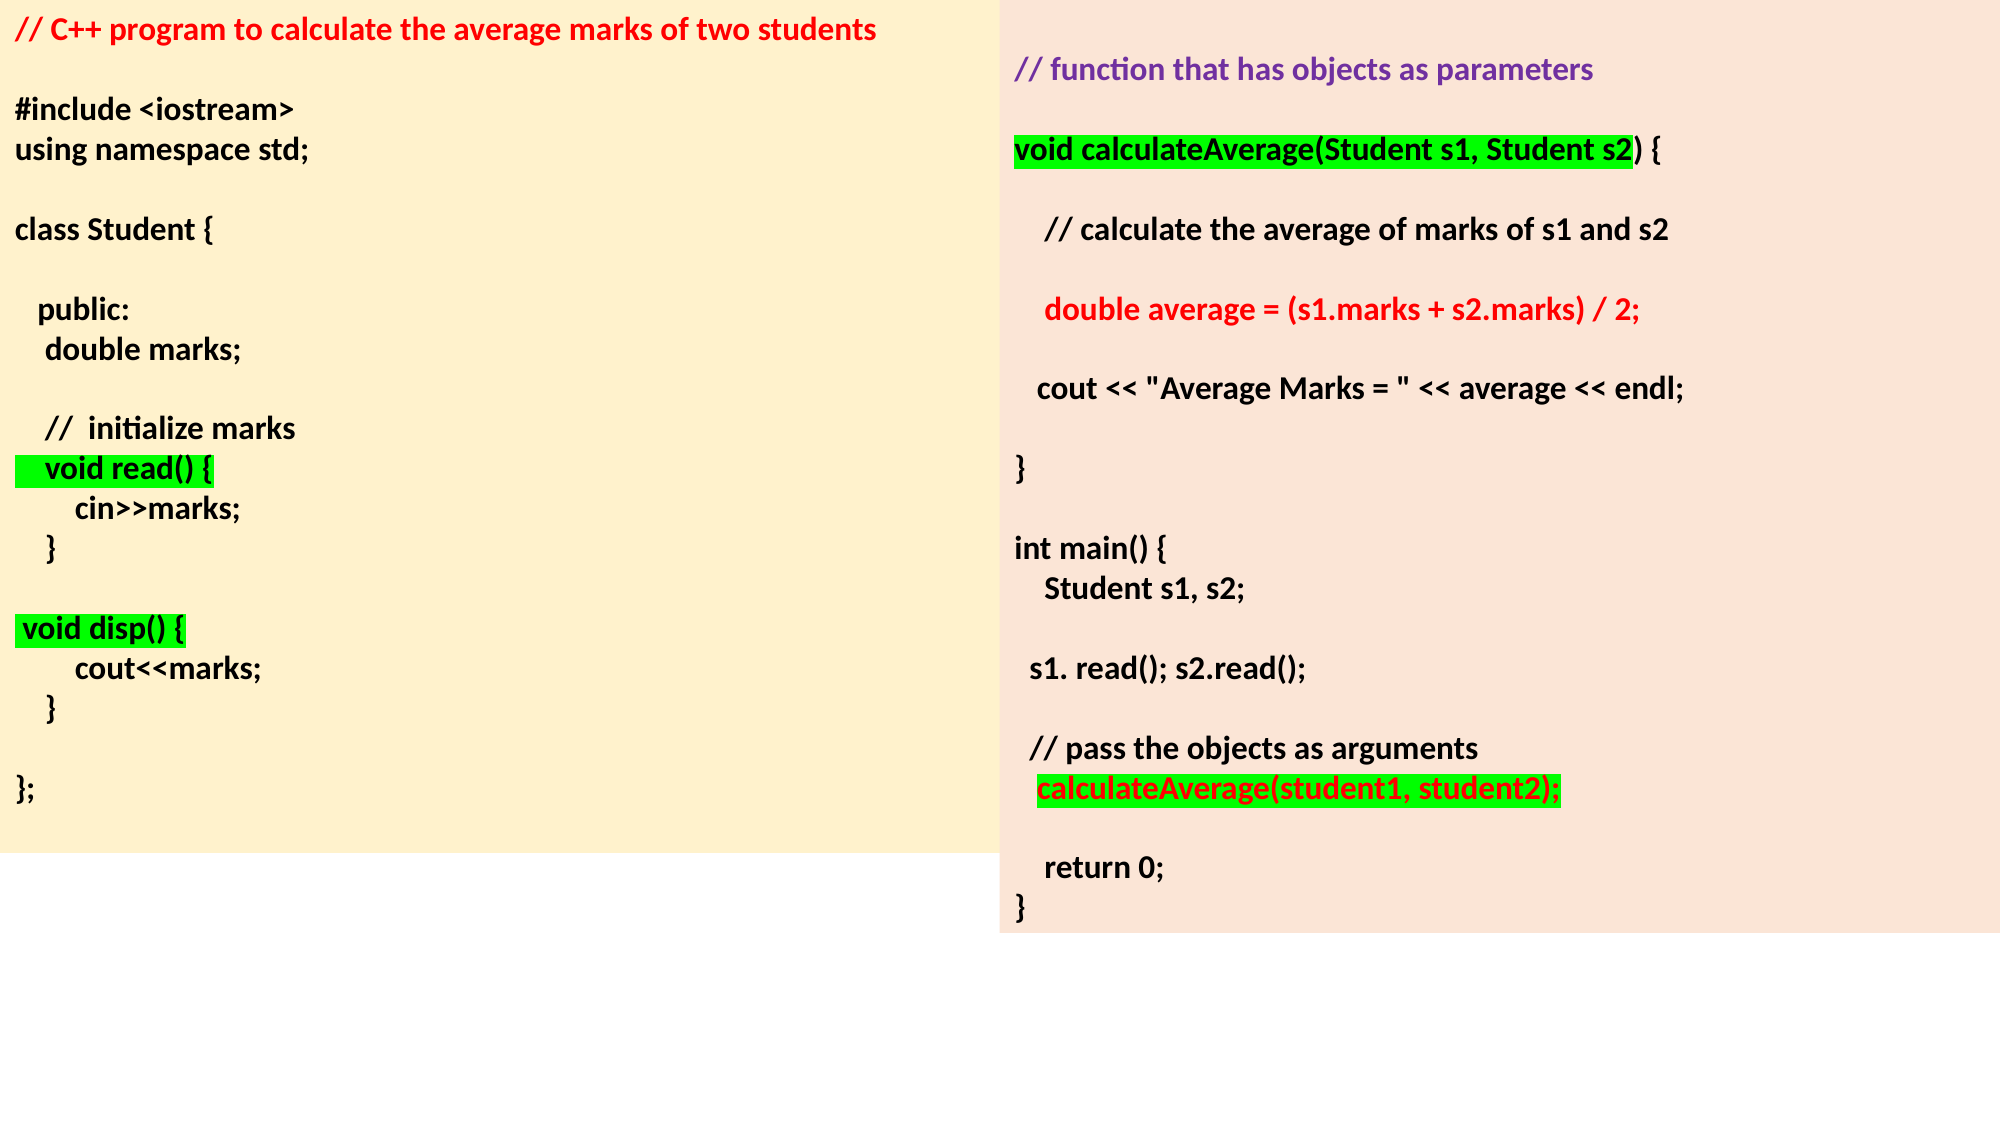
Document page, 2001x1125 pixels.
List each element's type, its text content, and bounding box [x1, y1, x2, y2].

text_box // C++ program to calculate the average marks of two students #include <iostream> using namespace std; class Student { public: double marks; // initialize marks void read() { cin>>marks; } void disp() { cout<<marks; } }; [0, 0, 999, 853]
text_box // function that has objects as parameters void calculateAverage(Student s1, Student s2) { // calculate the average of marks of s1 and s2 double average = (s1.marks + s2.marks) / 2; cout << "Average Marks = " << average << endl; } int main() { Student s1, s2; s1. read(); s2.read(); // pass the objects as arguments calculateAverage(student1, student2); return 0; } [999, 0, 2000, 933]
